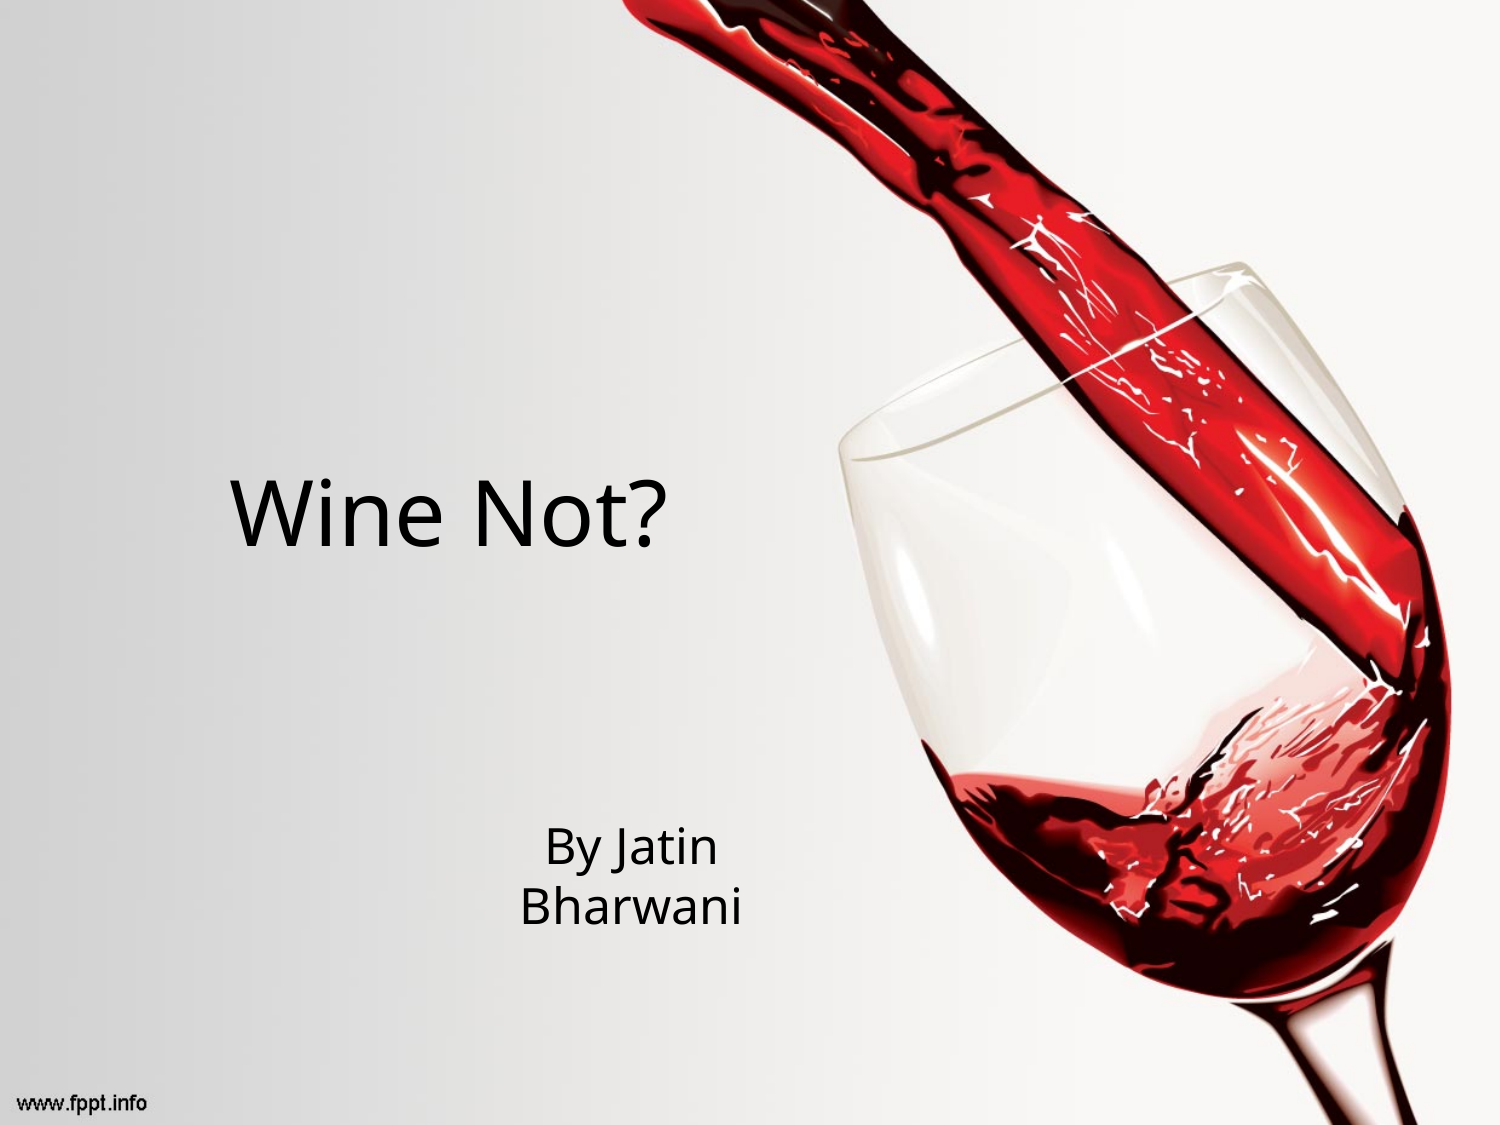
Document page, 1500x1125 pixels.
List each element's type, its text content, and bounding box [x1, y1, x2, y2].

text_box By Jatin Bharwani [419, 799, 845, 908]
title Wine Not? [100, 444, 798, 686]
picture [0, 0, 1500, 1125]
